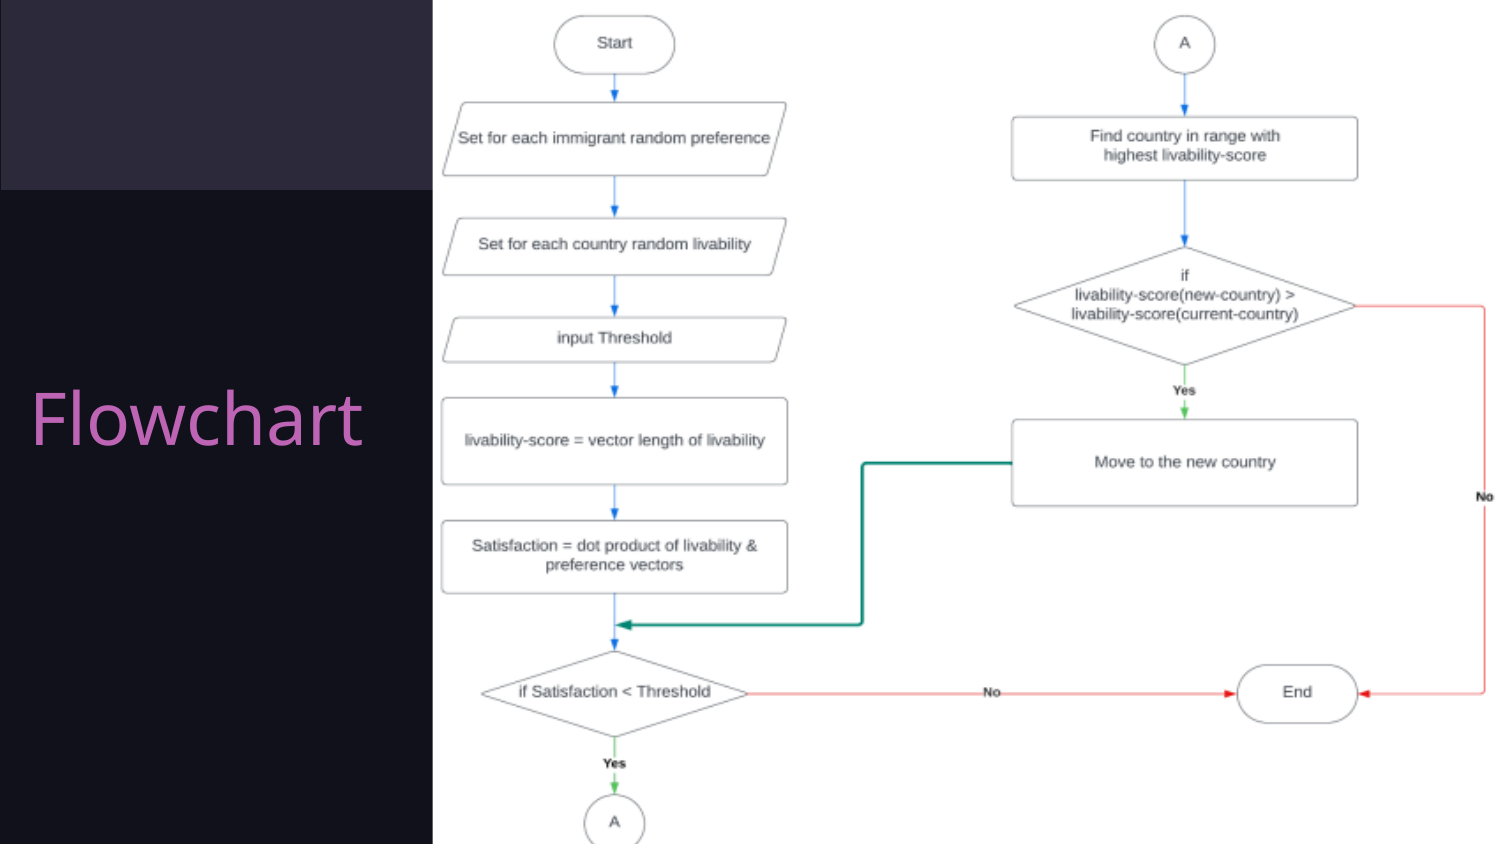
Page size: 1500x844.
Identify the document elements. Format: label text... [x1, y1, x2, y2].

picture [432, 0, 1500, 844]
title Flowchart [0, 357, 427, 487]
